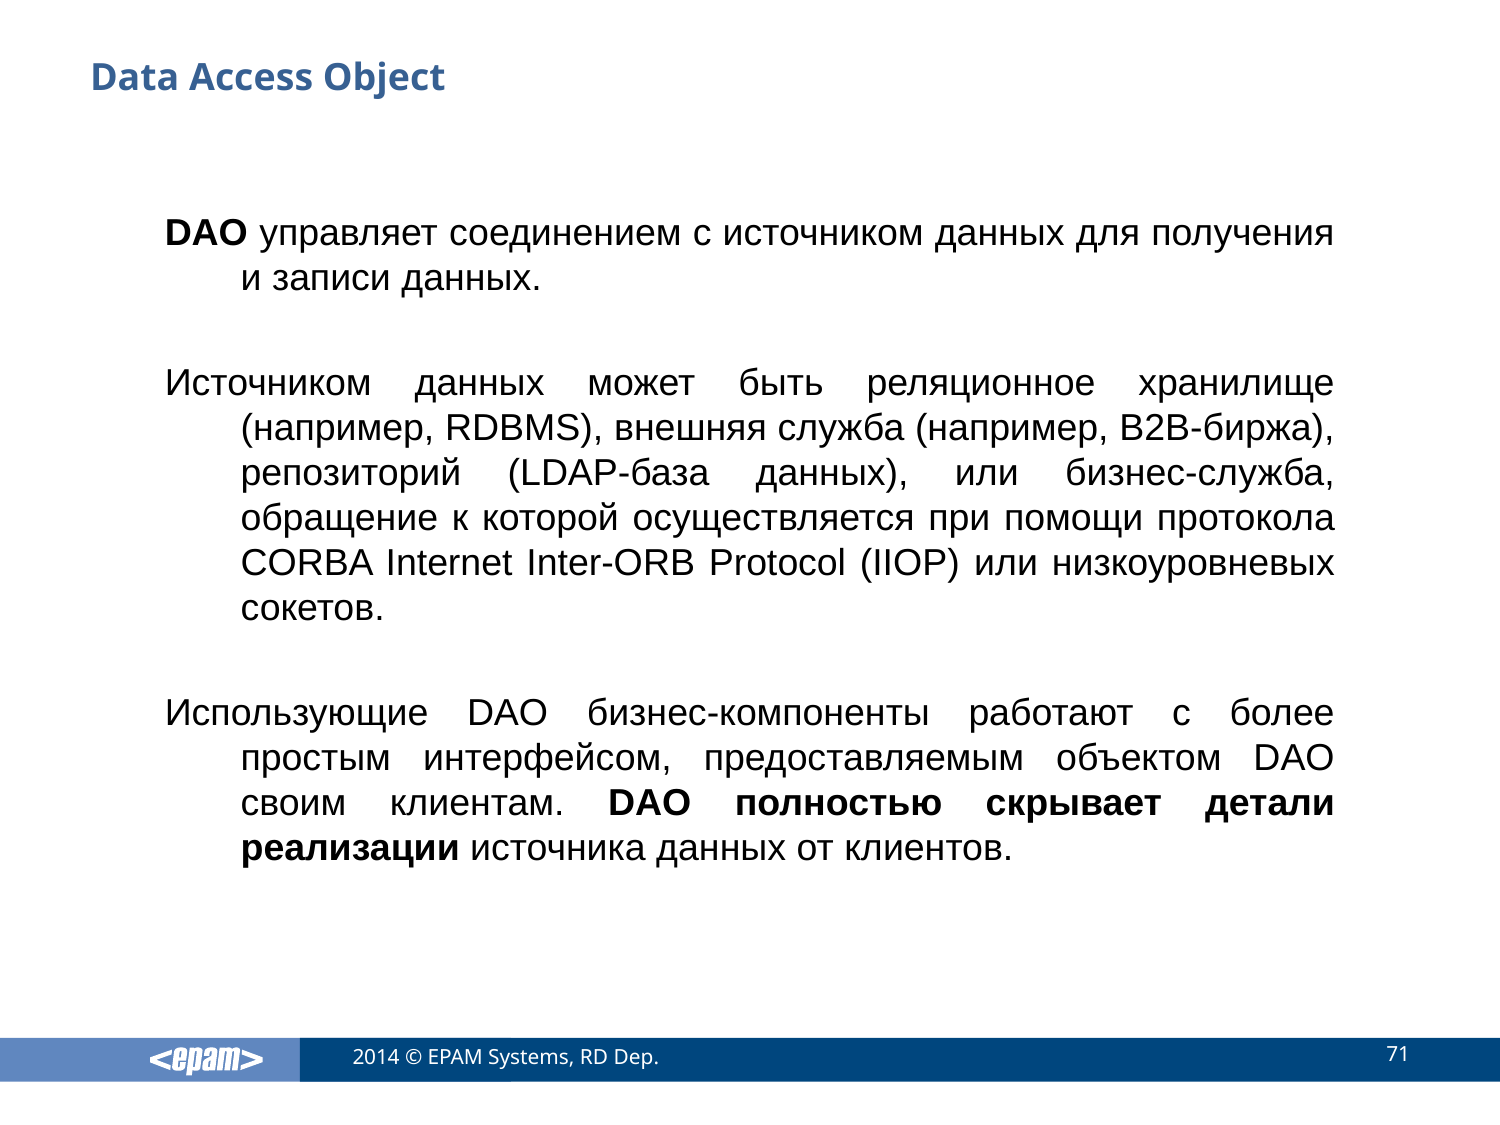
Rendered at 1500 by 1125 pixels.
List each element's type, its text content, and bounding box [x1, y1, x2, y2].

title Data Access Object [75, 45, 1425, 163]
slide_number 71 [1262, 1025, 1425, 1085]
footer 2014 © EPAM Systems, RD Dep. [337, 1028, 738, 1088]
list DAO управляет соединением с источником данных для получения и записи данных. Источником данных может быть реляционное хранилище (например, RDBMS), внешняя служба (например, B2B-биржа), репозиторий (LDAP-база данных), или бизнес-служба, обращение к которой осуществляется при помощи протокола CORBA Internet Inter-ORB Protocol (IIOP) или низкоуровневых сокетов. Использующие DAO бизнес-компоненты работают с более простым интерфейсом, предоставляемым объектом DAO своим клиентам. DAO полностью скрывает детали реализации источника данных от клиентов. [150, 200, 1350, 988]
